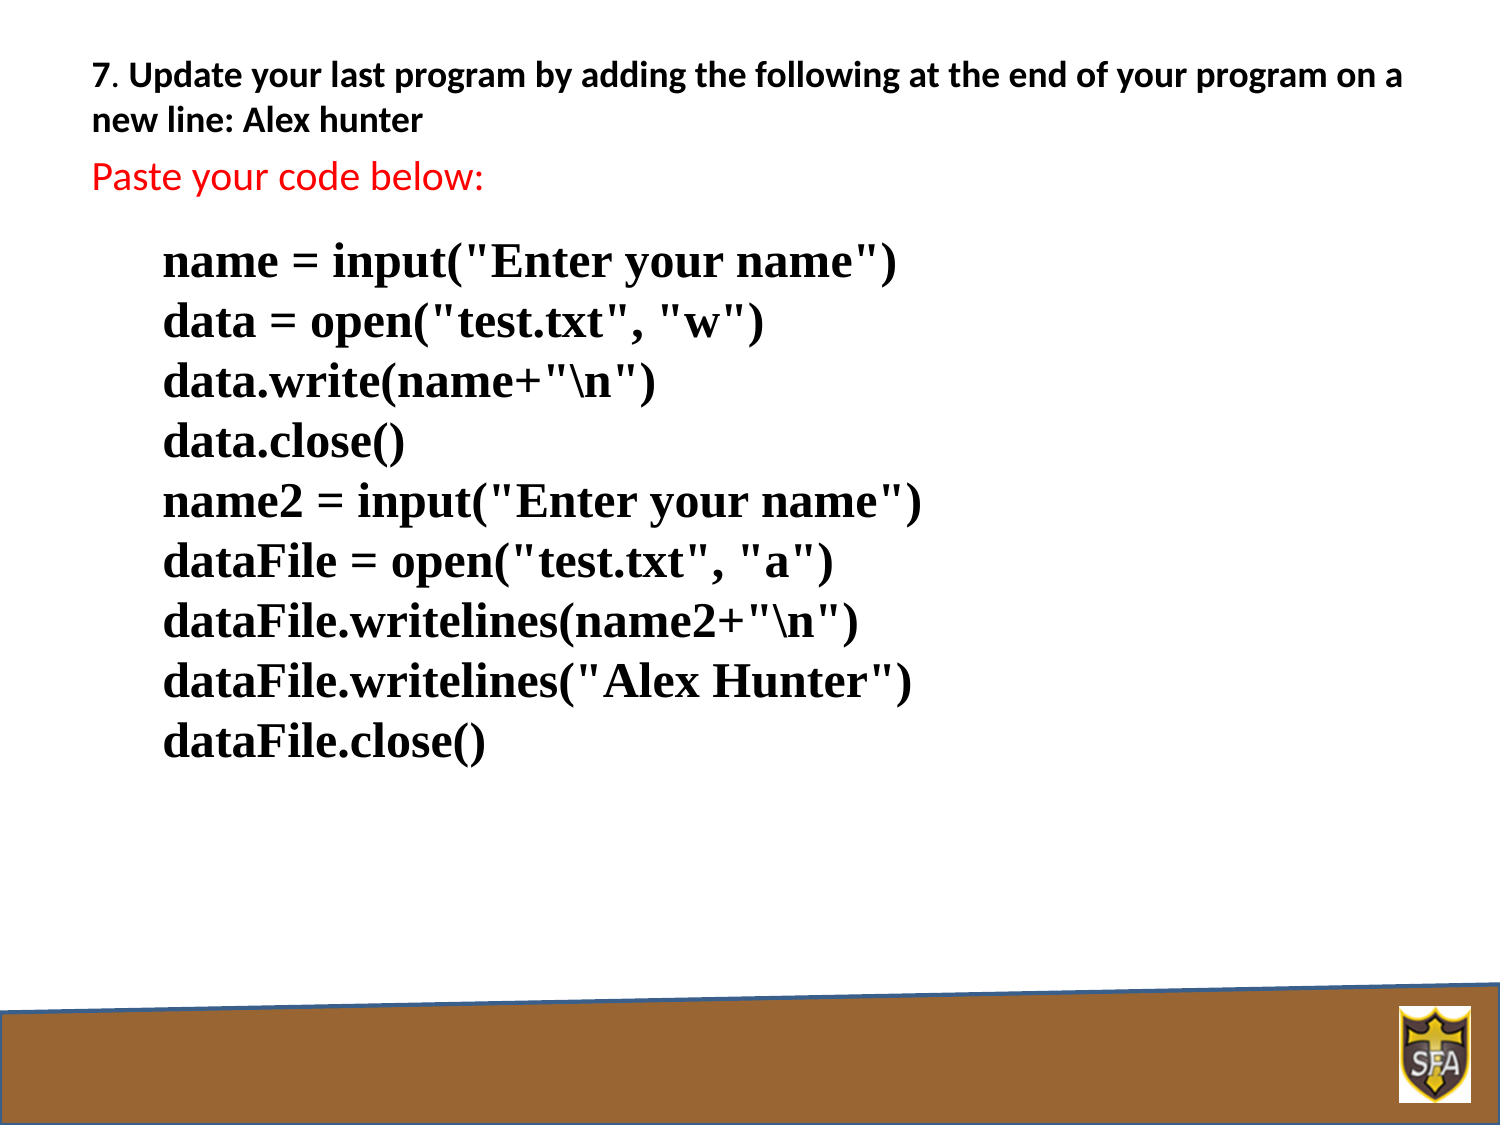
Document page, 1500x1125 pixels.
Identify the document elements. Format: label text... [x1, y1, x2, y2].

list 7. Update your last program by adding the following at the end of your program on a new line: Alex hunter Paste your code below: [76, 42, 1427, 786]
picture [1399, 1006, 1471, 1103]
text_box name = input("Enter your name") data = open("test.txt", "w") data.write(name+"\n") data.close() name2 = input("Enter your name") dataFile = open("test.txt", "a") dataFile.writelines(name2+"\n") dataFile.writelines("Alex Hunter") dataFile.close() [147, 219, 1376, 775]
